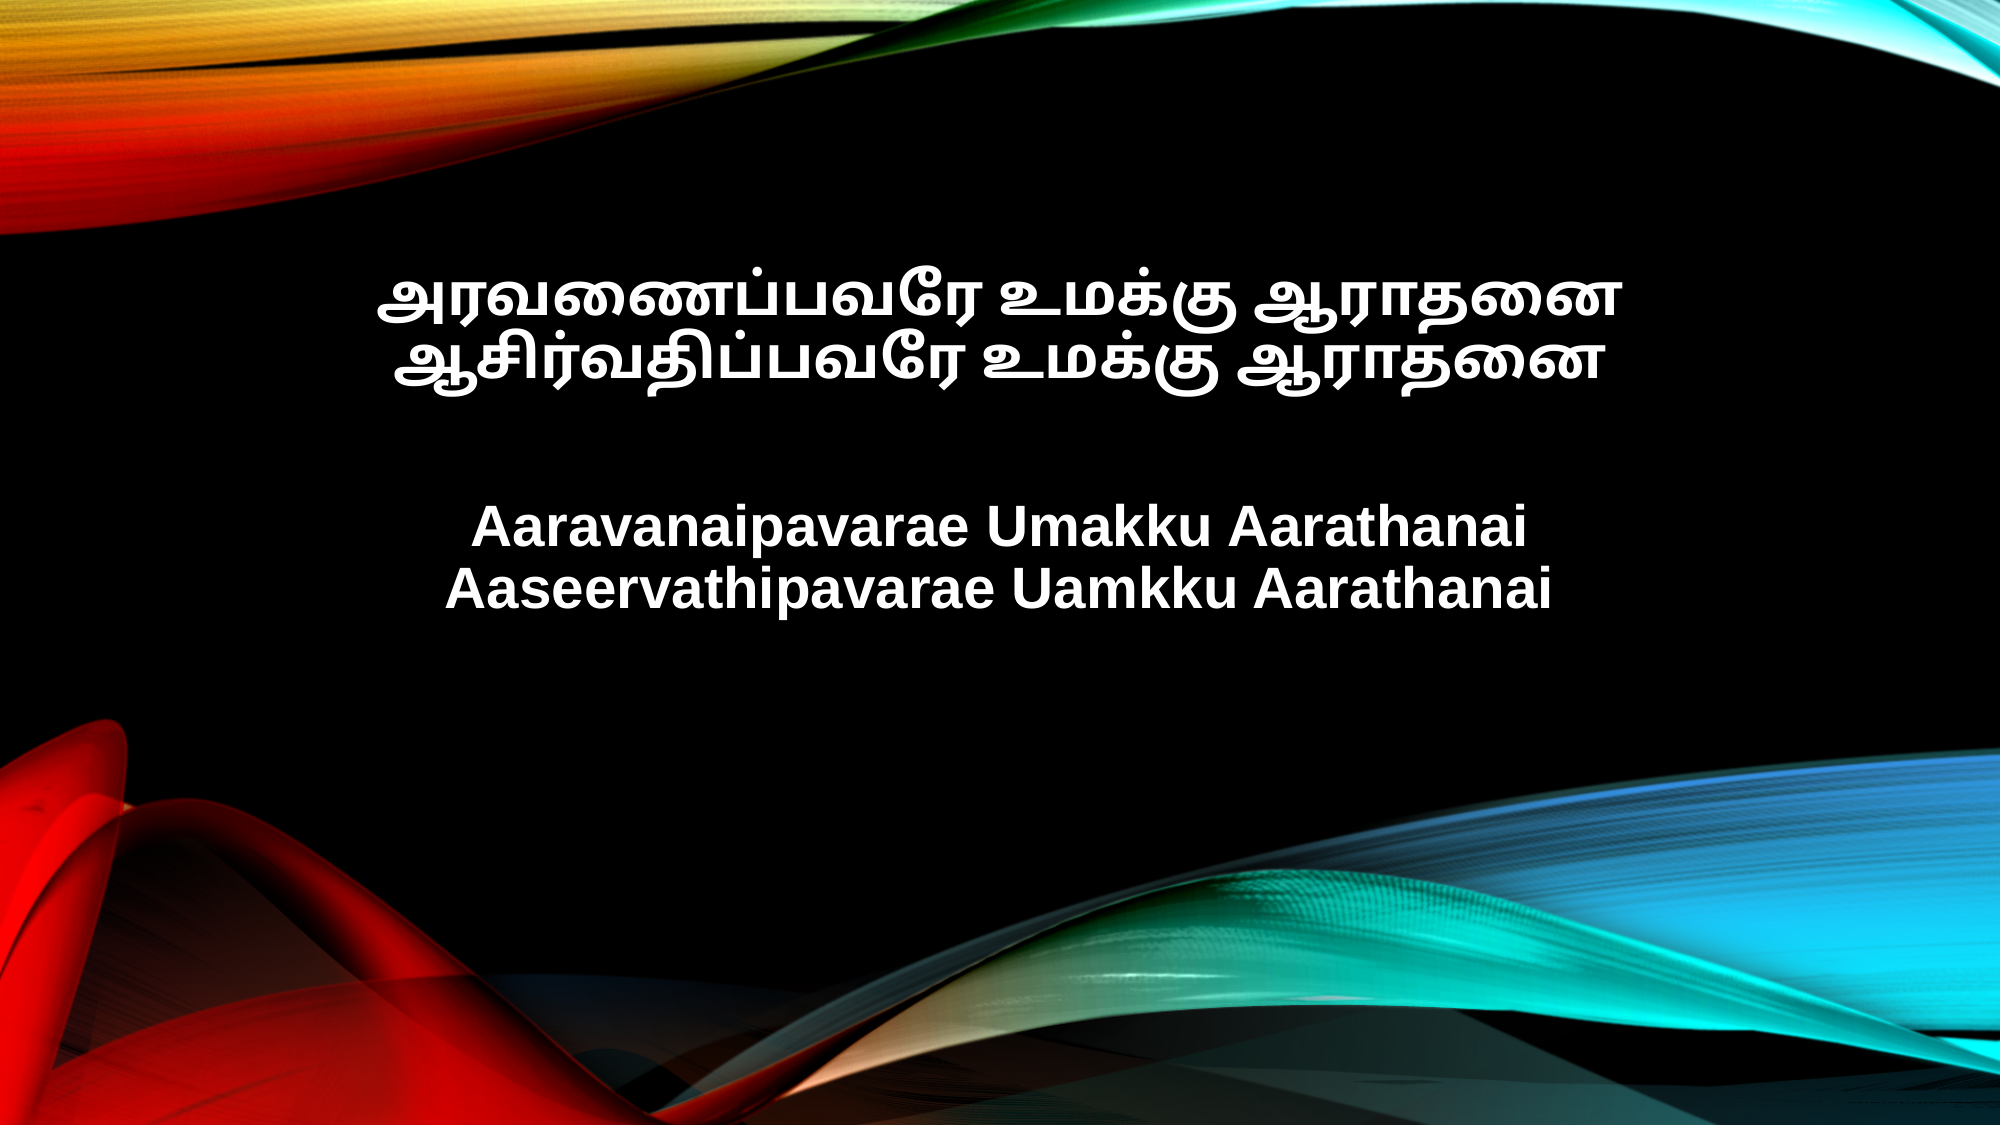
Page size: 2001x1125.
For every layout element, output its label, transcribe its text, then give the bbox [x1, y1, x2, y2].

subtitle அரவணைப்பவரே உமக்கு ஆராதனை ஆசிர்வதிப்பவரே உமக்கு ஆராதனை Aaravanaipavarae Umakku Aarathanai Aaseervathipavarae Uamkku Aarathanai [0, 0, 2000, 1125]
